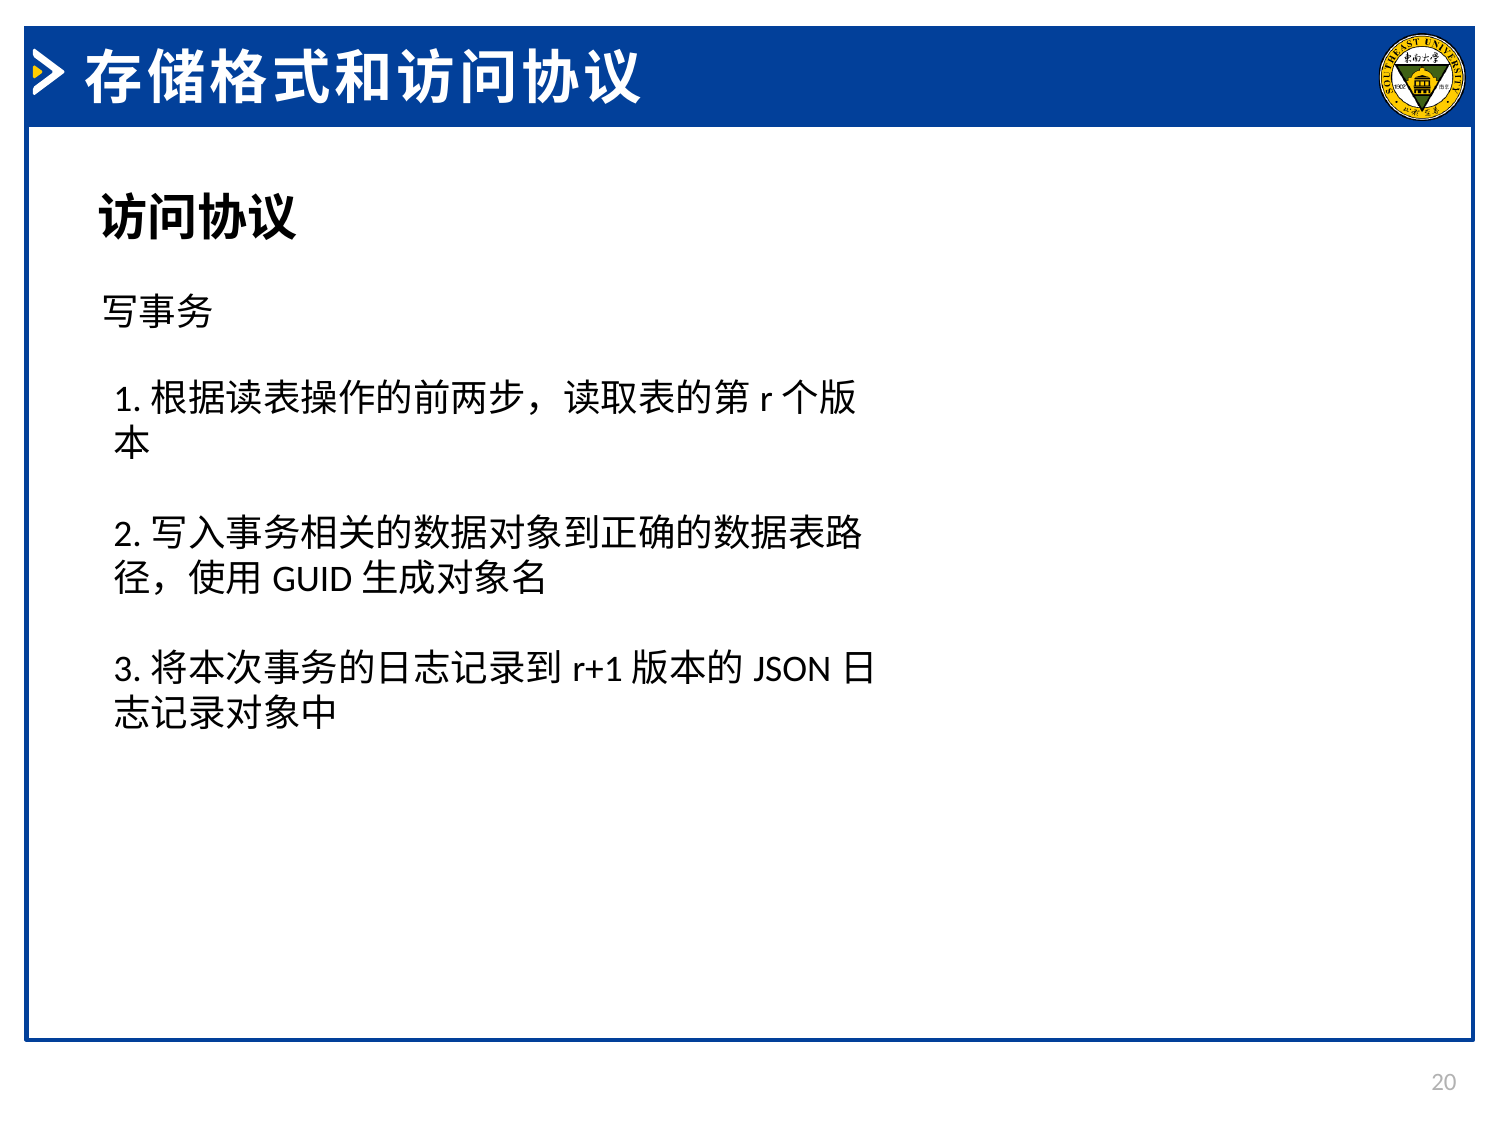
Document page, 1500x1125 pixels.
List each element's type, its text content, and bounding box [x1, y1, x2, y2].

text_box 存储格式和访问协议 [70, 32, 770, 118]
slide_number 20 [1382, 1051, 1472, 1111]
picture [1378, 33, 1467, 121]
text_box 1.根据读表操作的前两步，读取表的第r个版本 2.写入事务相关的数据对象到正确的数据表路径，使用GUID生成对象名 3.将本次事务的日志记录到r+1版本的JSON日志记录对象中 [98, 366, 909, 786]
text_box 写事务 [86, 280, 420, 341]
text_box 访问协议 [82, 162, 1263, 253]
